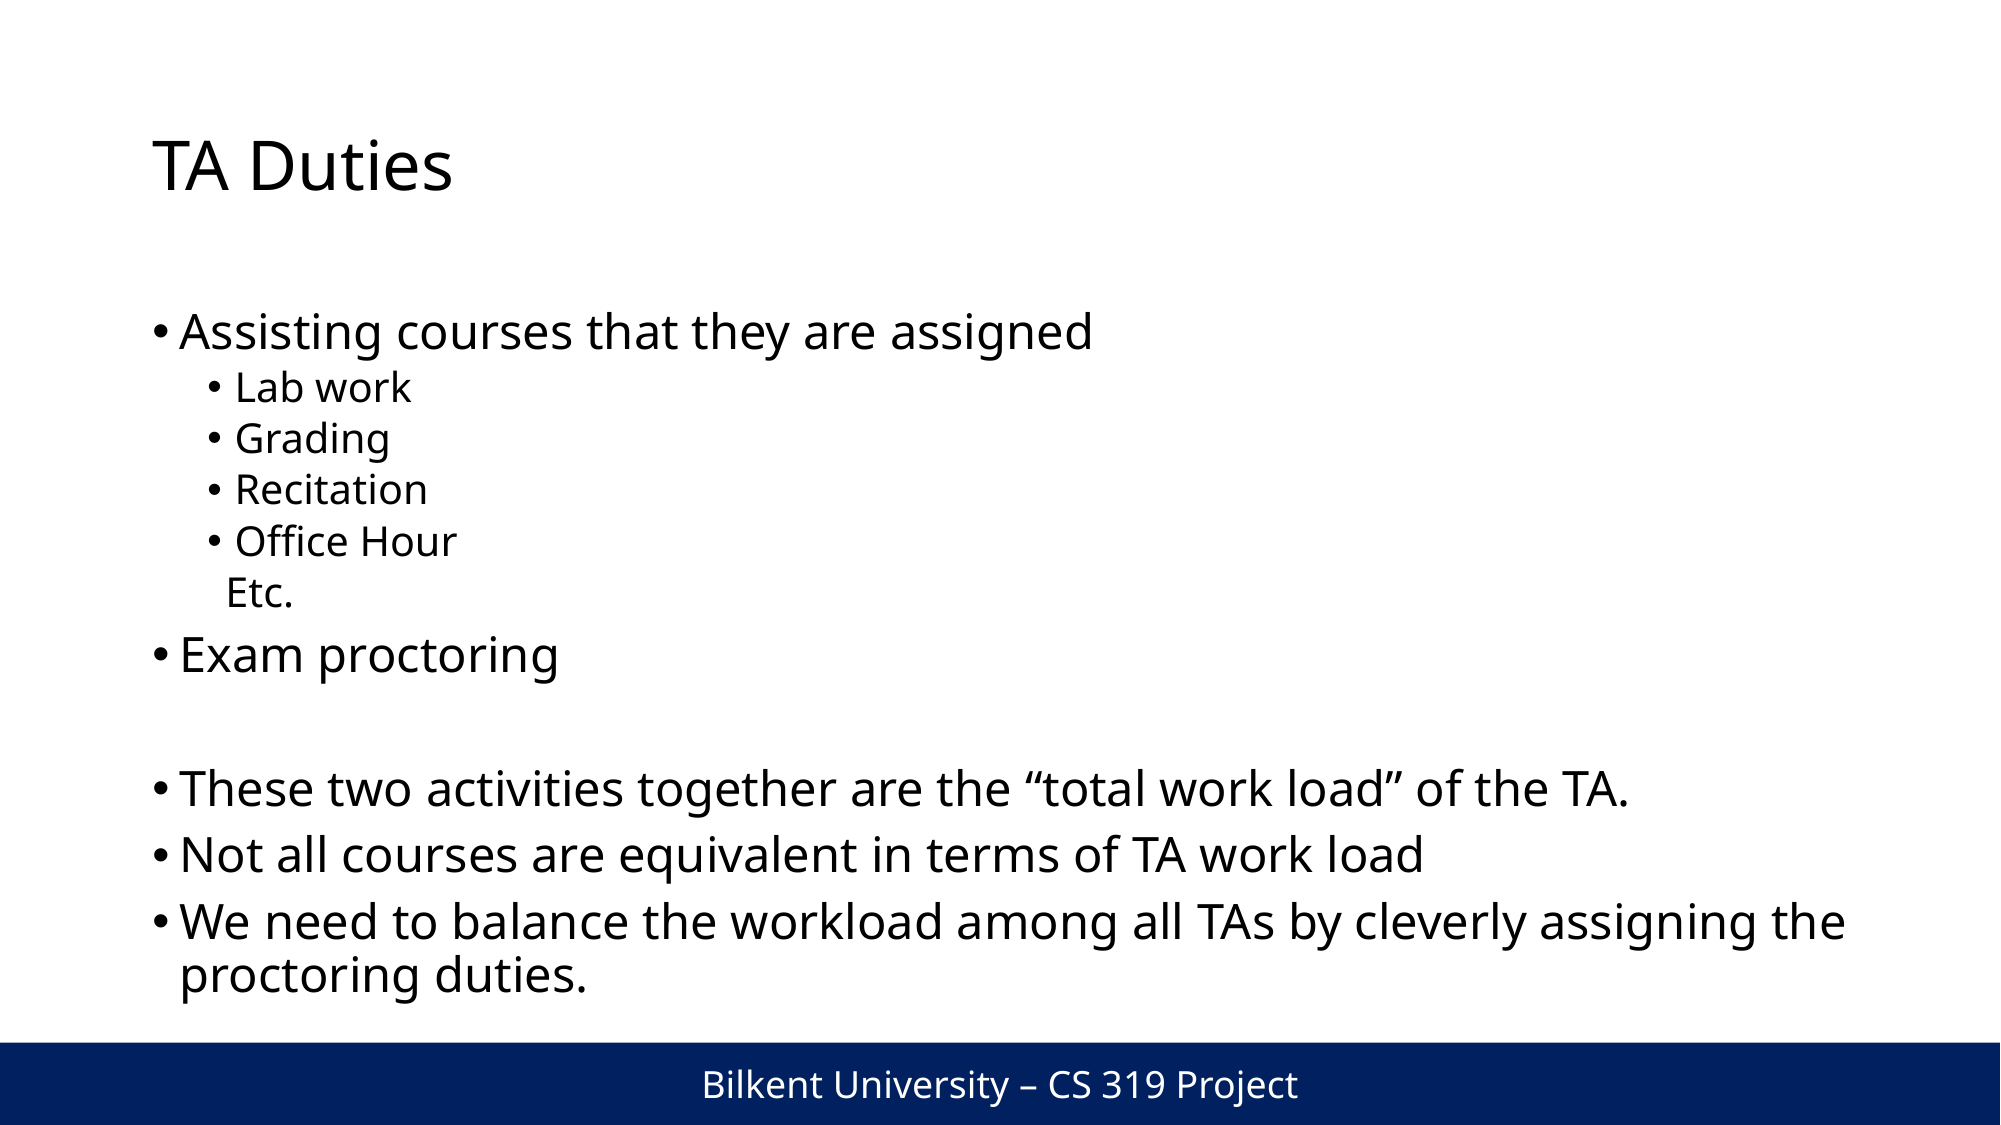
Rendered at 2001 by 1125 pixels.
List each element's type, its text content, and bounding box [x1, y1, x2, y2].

title TA Duties [137, 59, 1863, 278]
list Assisting courses that they are assigned Lab work Grading Recitation Office Hour Etc. Exam proctoring These two activities together are the “total work load” of the TA. Not all courses are equivalent in terms of TA work load We need to balance the workload among all TAs by cleverly assigning the proctoring duties. [137, 299, 1863, 1014]
